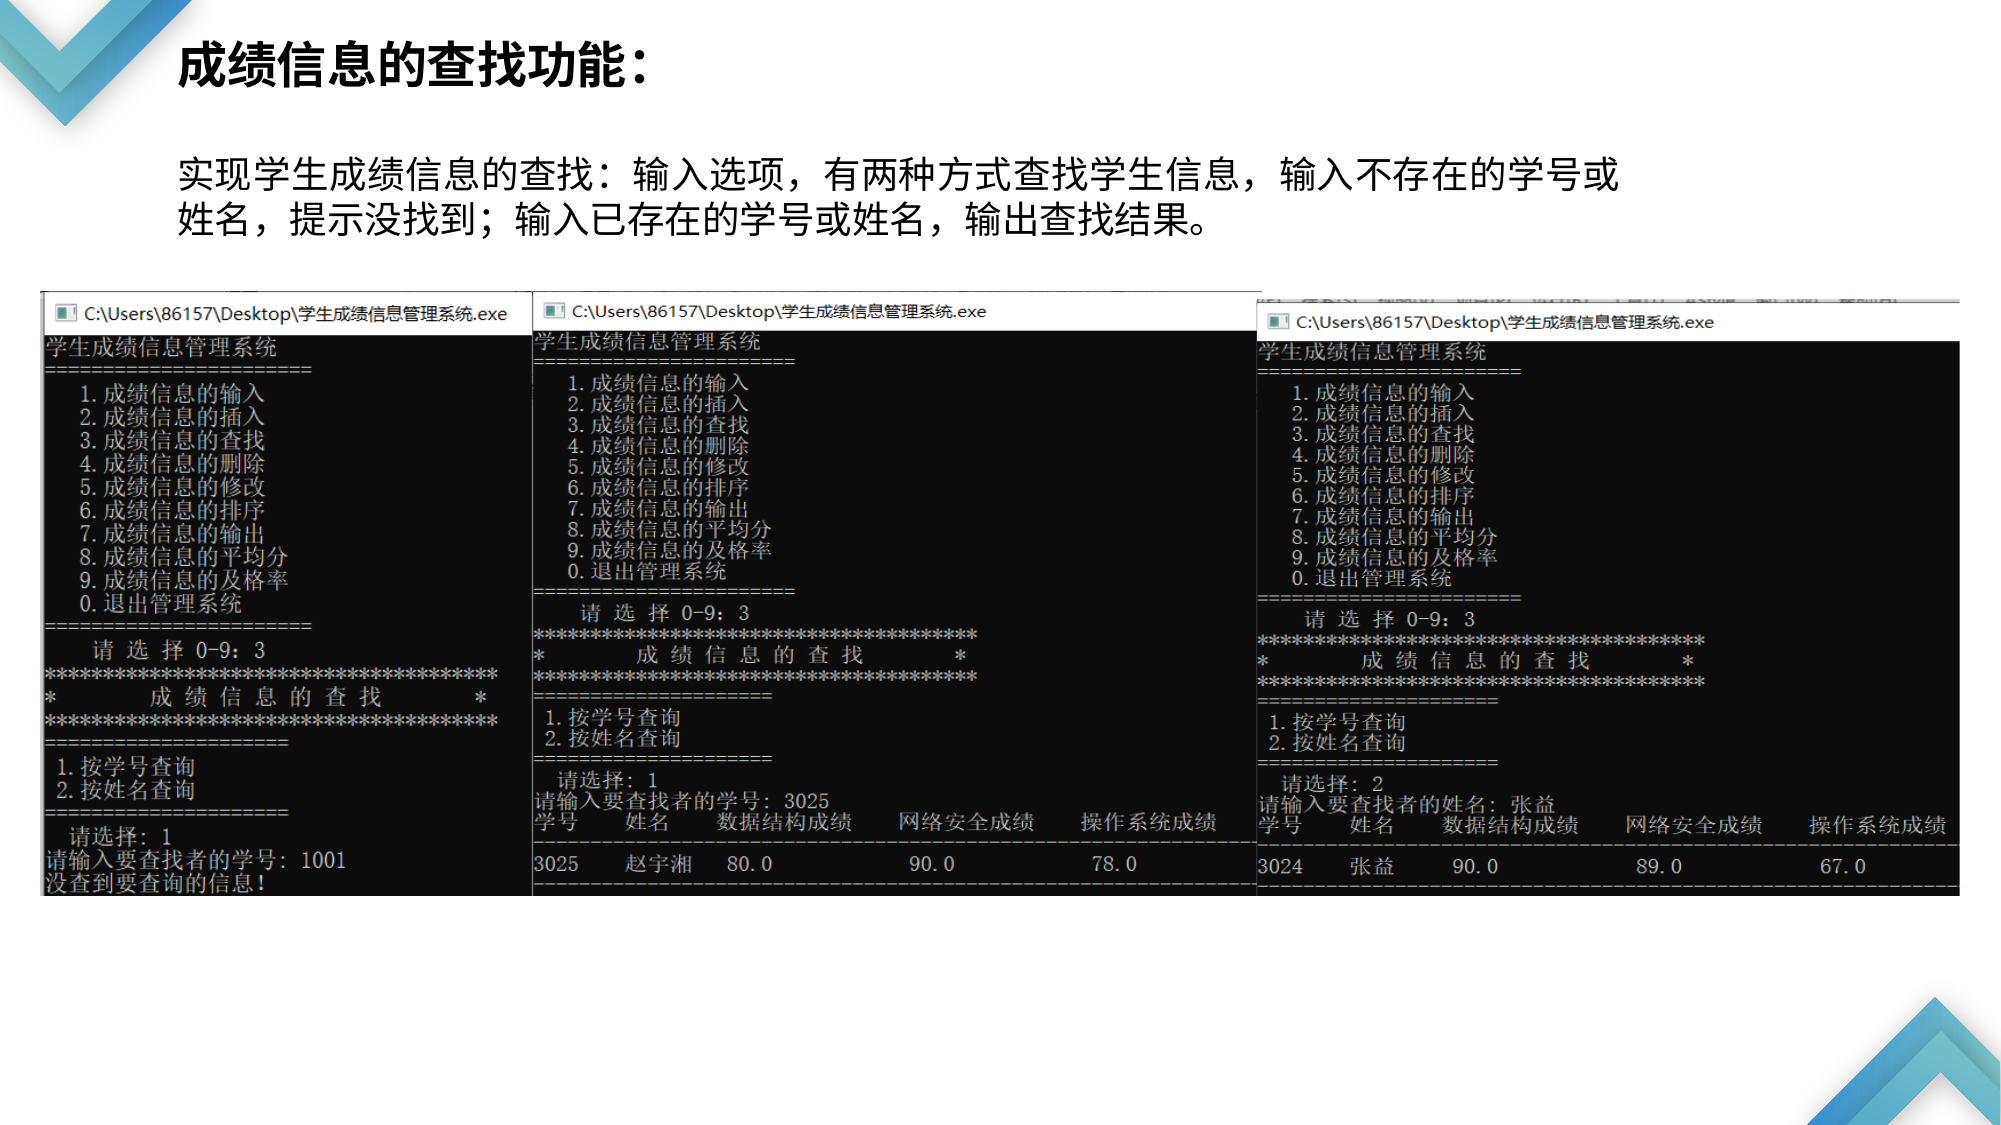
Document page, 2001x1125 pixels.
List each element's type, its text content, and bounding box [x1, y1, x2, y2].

picture [40, 291, 1960, 896]
text_box 实现学生成绩信息的查找：输入选项，有两种方式查找学生信息，输入不存在的学号或姓名，提示没找到；输入已存在的学号或姓名，输出查找结果。 [162, 143, 1637, 249]
text_box 成绩信息的查找功能： [162, 26, 826, 101]
